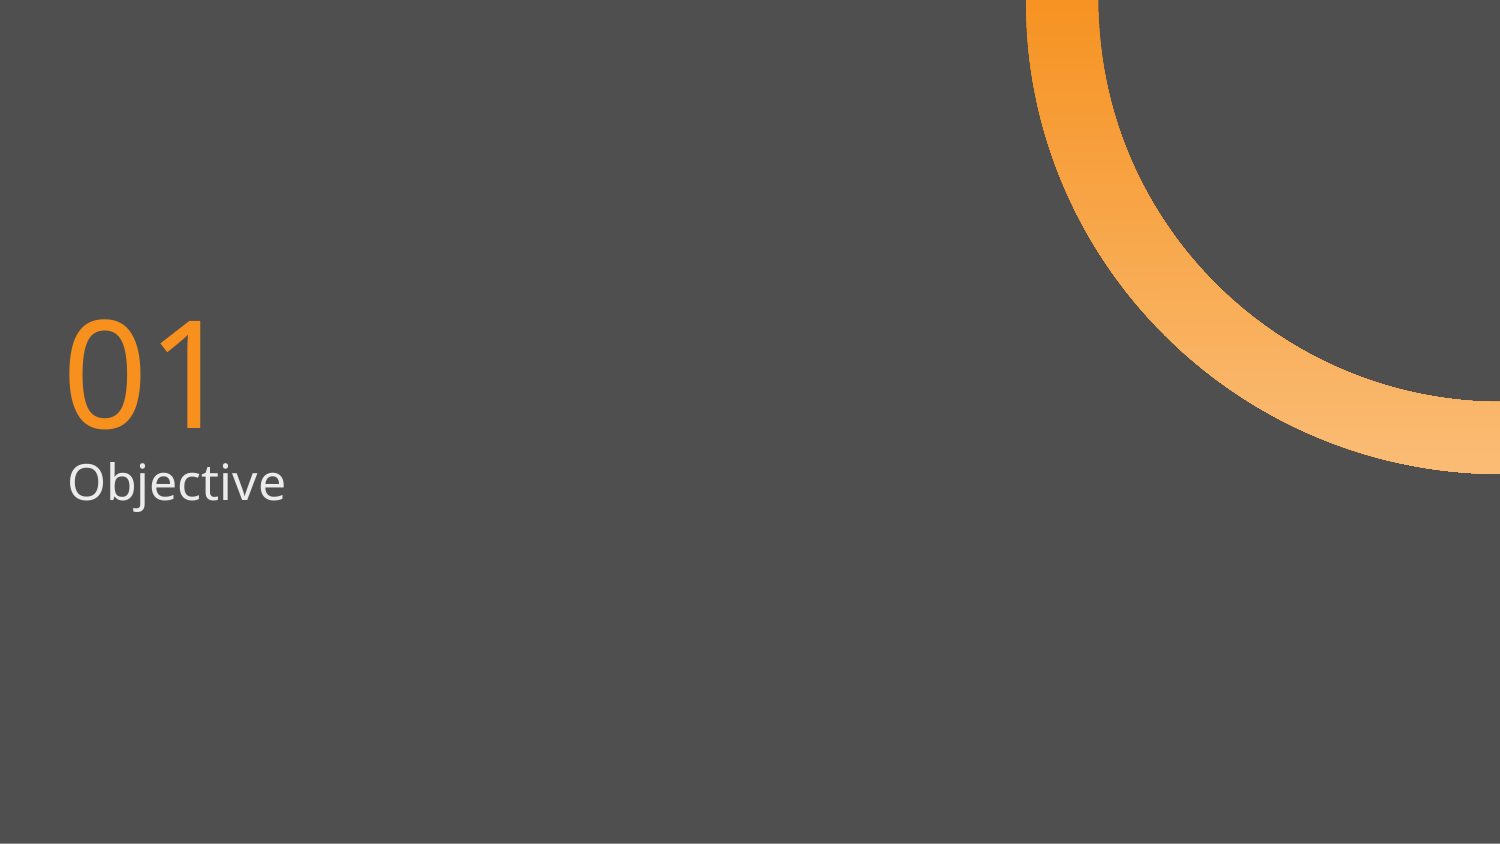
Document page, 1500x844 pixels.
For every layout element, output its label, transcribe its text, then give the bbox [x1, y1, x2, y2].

title 01 [62, 298, 288, 482]
title Objective [67, 457, 555, 599]
